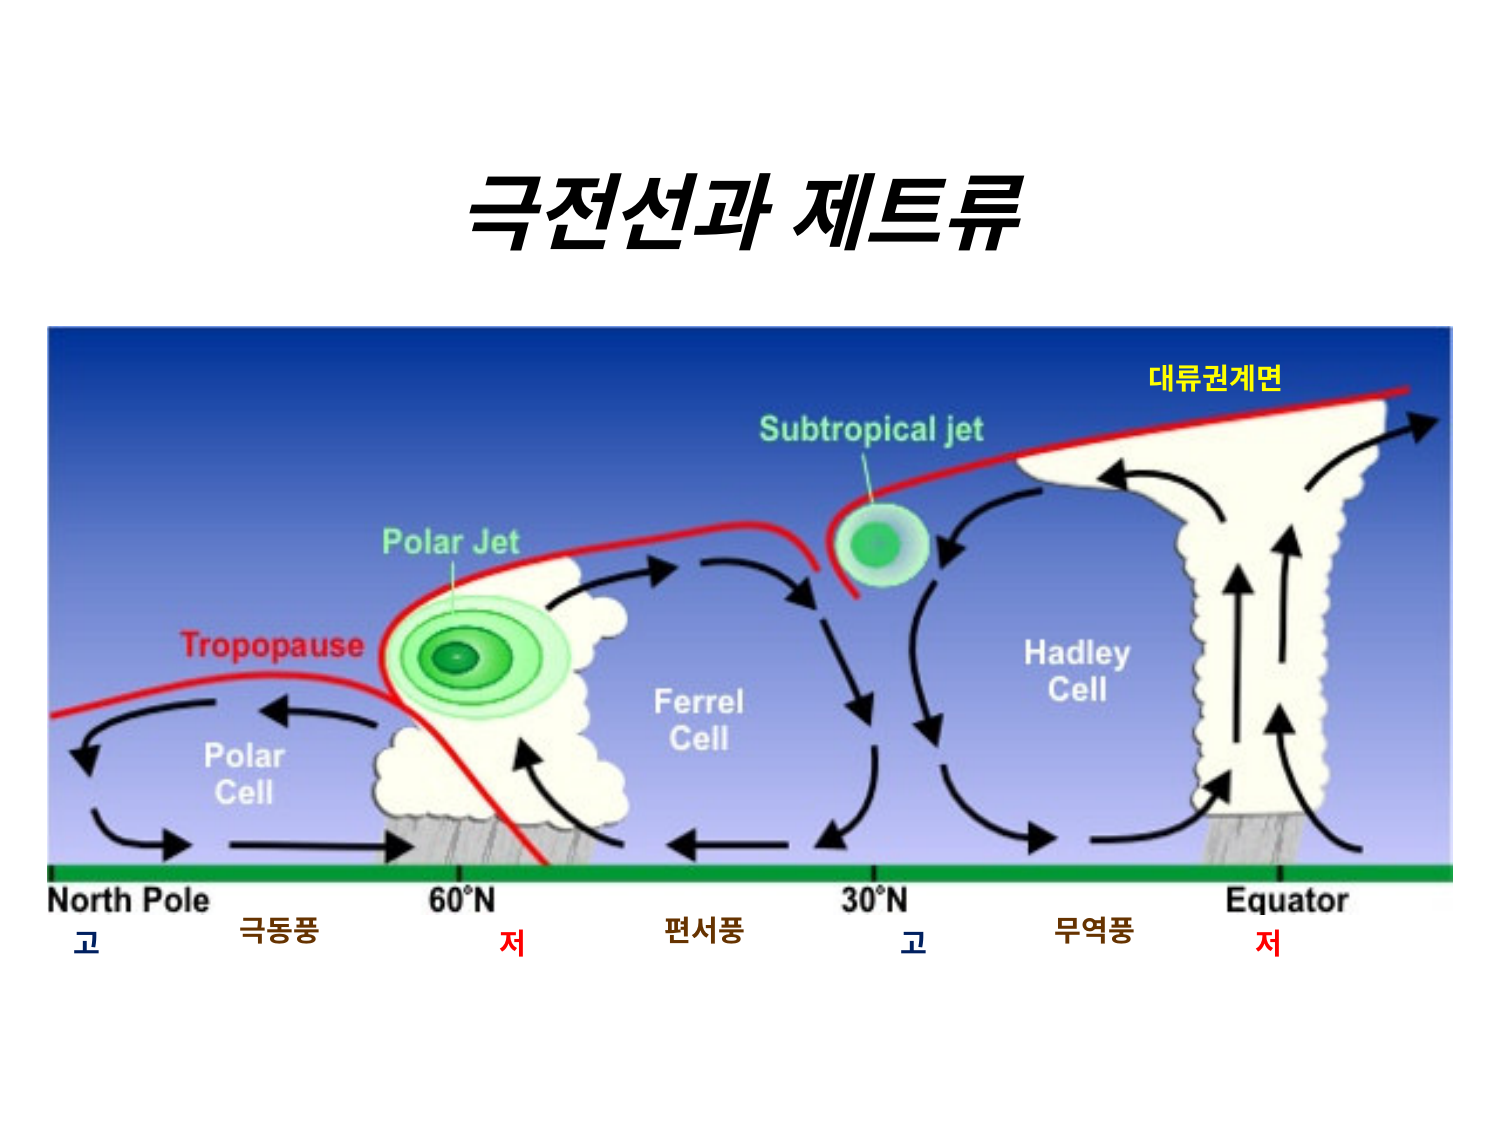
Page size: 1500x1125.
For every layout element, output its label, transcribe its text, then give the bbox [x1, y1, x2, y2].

title 극전선과 제트류 [400, 141, 1100, 279]
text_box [47, 326, 1453, 984]
